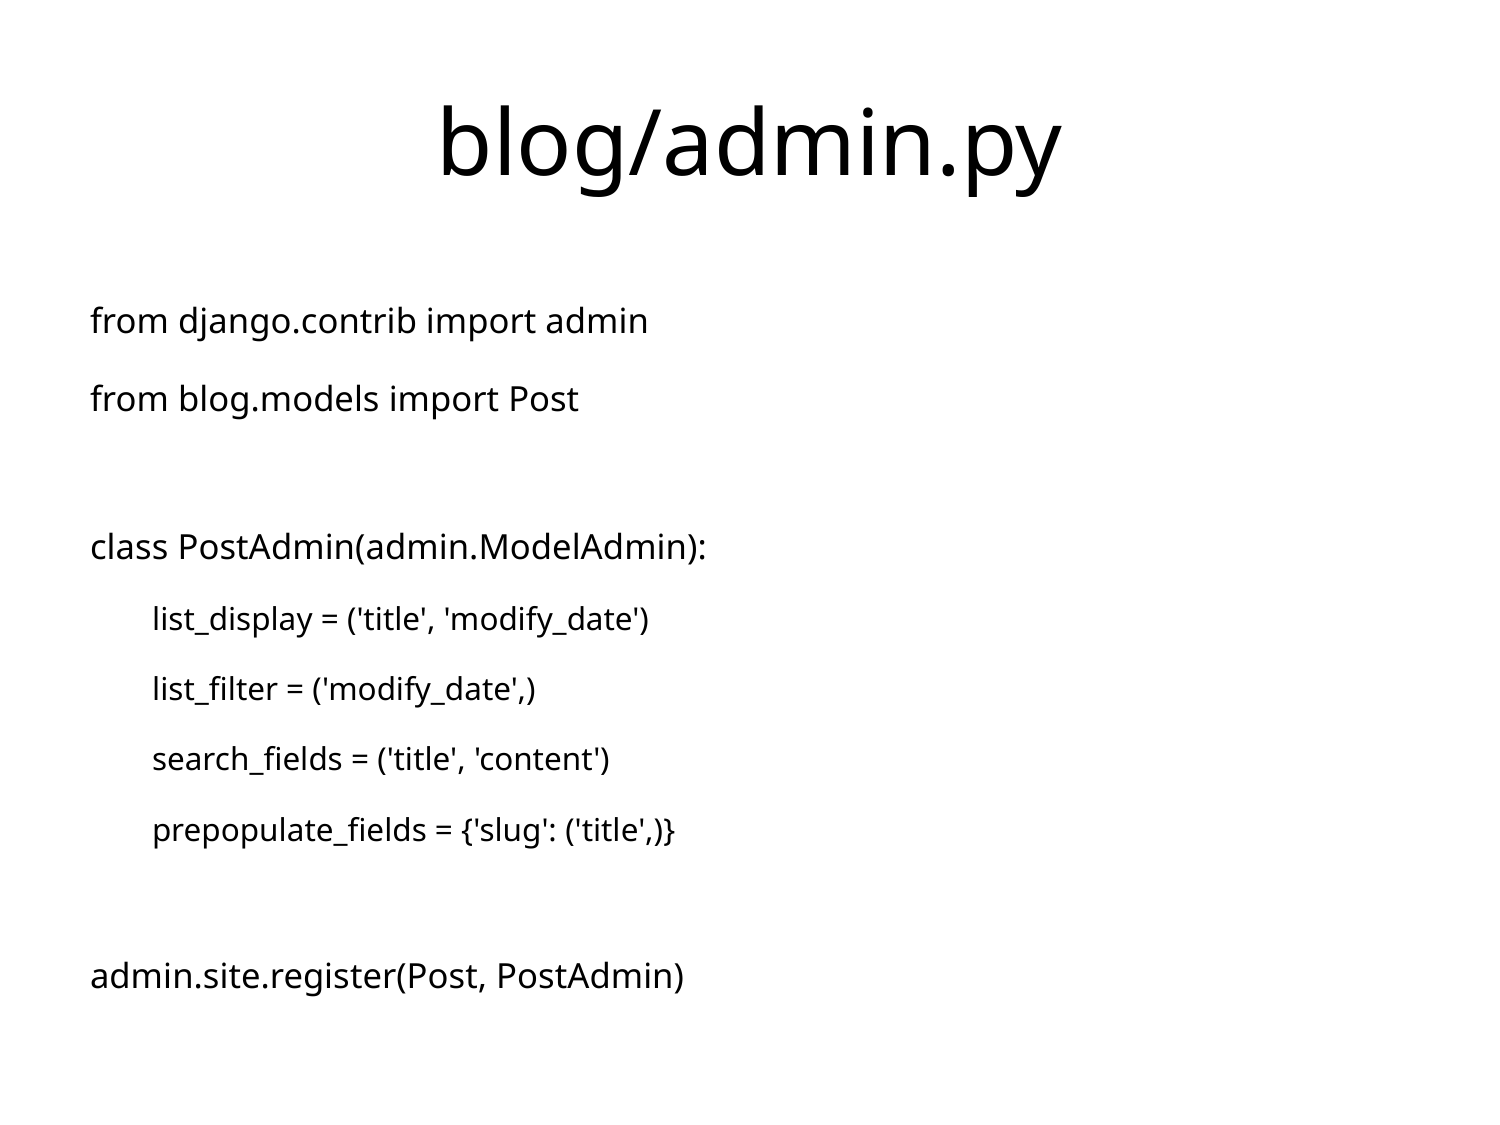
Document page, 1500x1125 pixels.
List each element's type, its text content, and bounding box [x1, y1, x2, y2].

list from django.contrib import admin from blog.models import Post class PostAdmin(admin.ModelAdmin): list_display = ('title', 'modify_date') list_filter = ('modify_date',) search_fields = ('title', 'content') prepopulate_fields = {'slug': ('title',)} admin.site.register(Post, PostAdmin) [75, 262, 1425, 1005]
title blog/admin.py [75, 45, 1425, 233]
